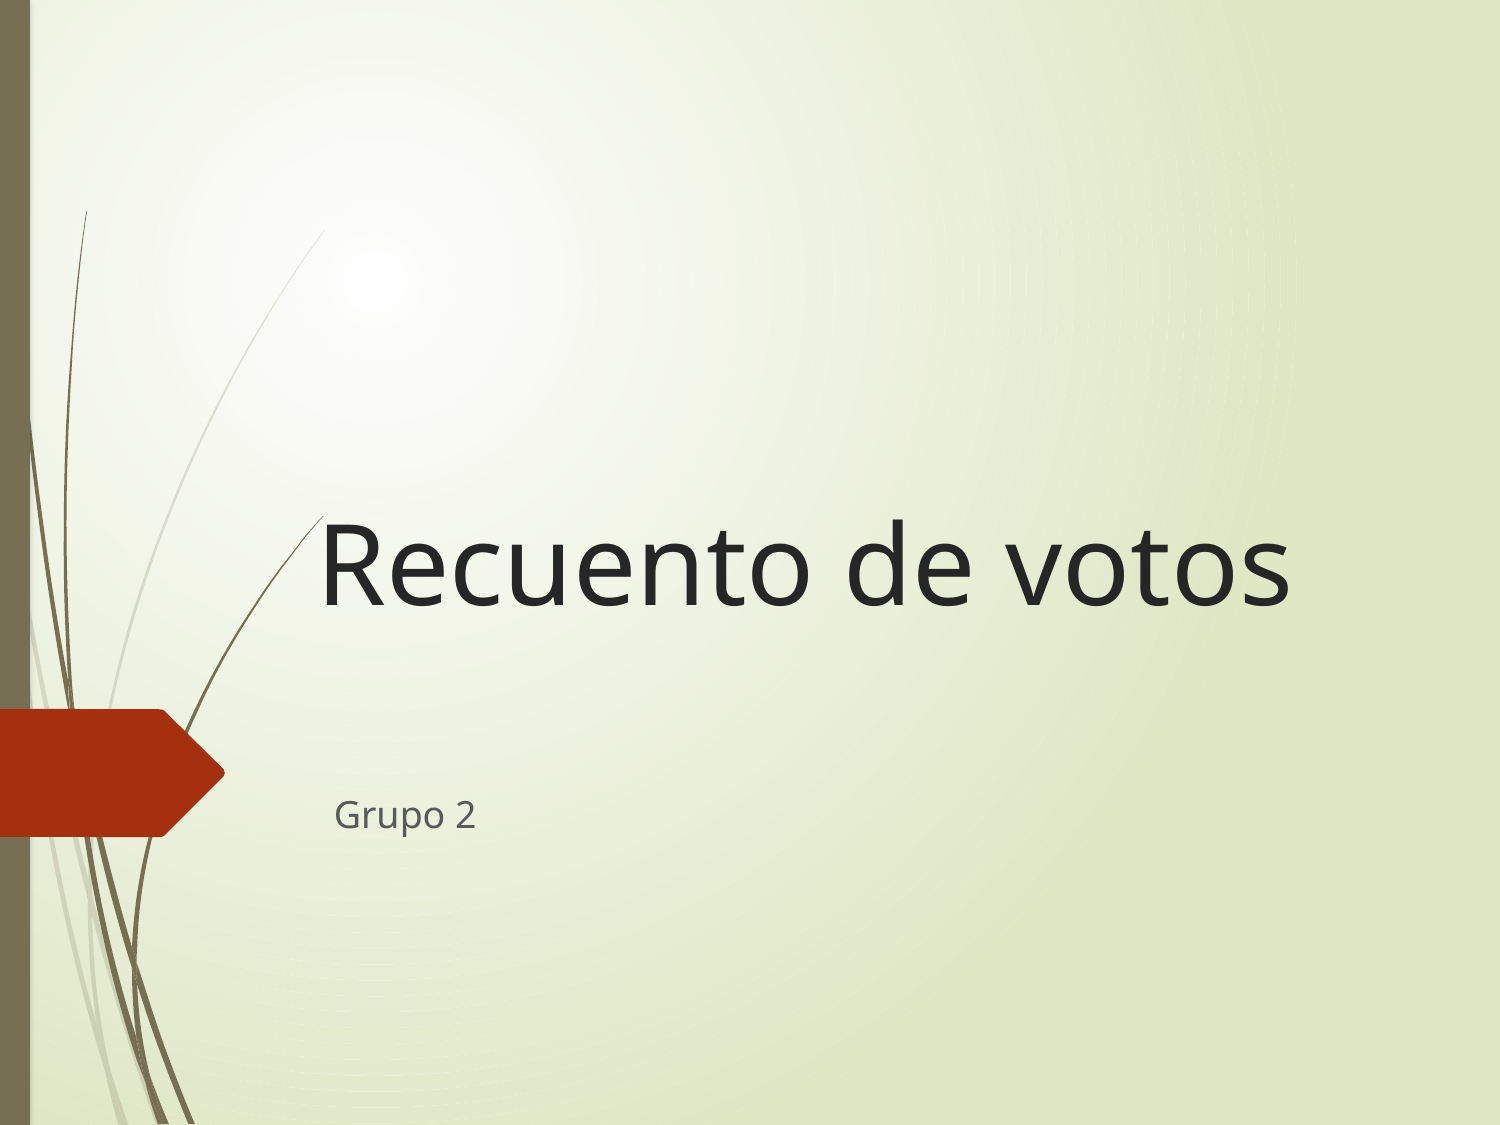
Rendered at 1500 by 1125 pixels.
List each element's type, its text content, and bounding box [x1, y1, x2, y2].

subtitle Grupo 2 [318, 783, 1402, 969]
title Recuento de votos [301, 264, 1384, 636]
